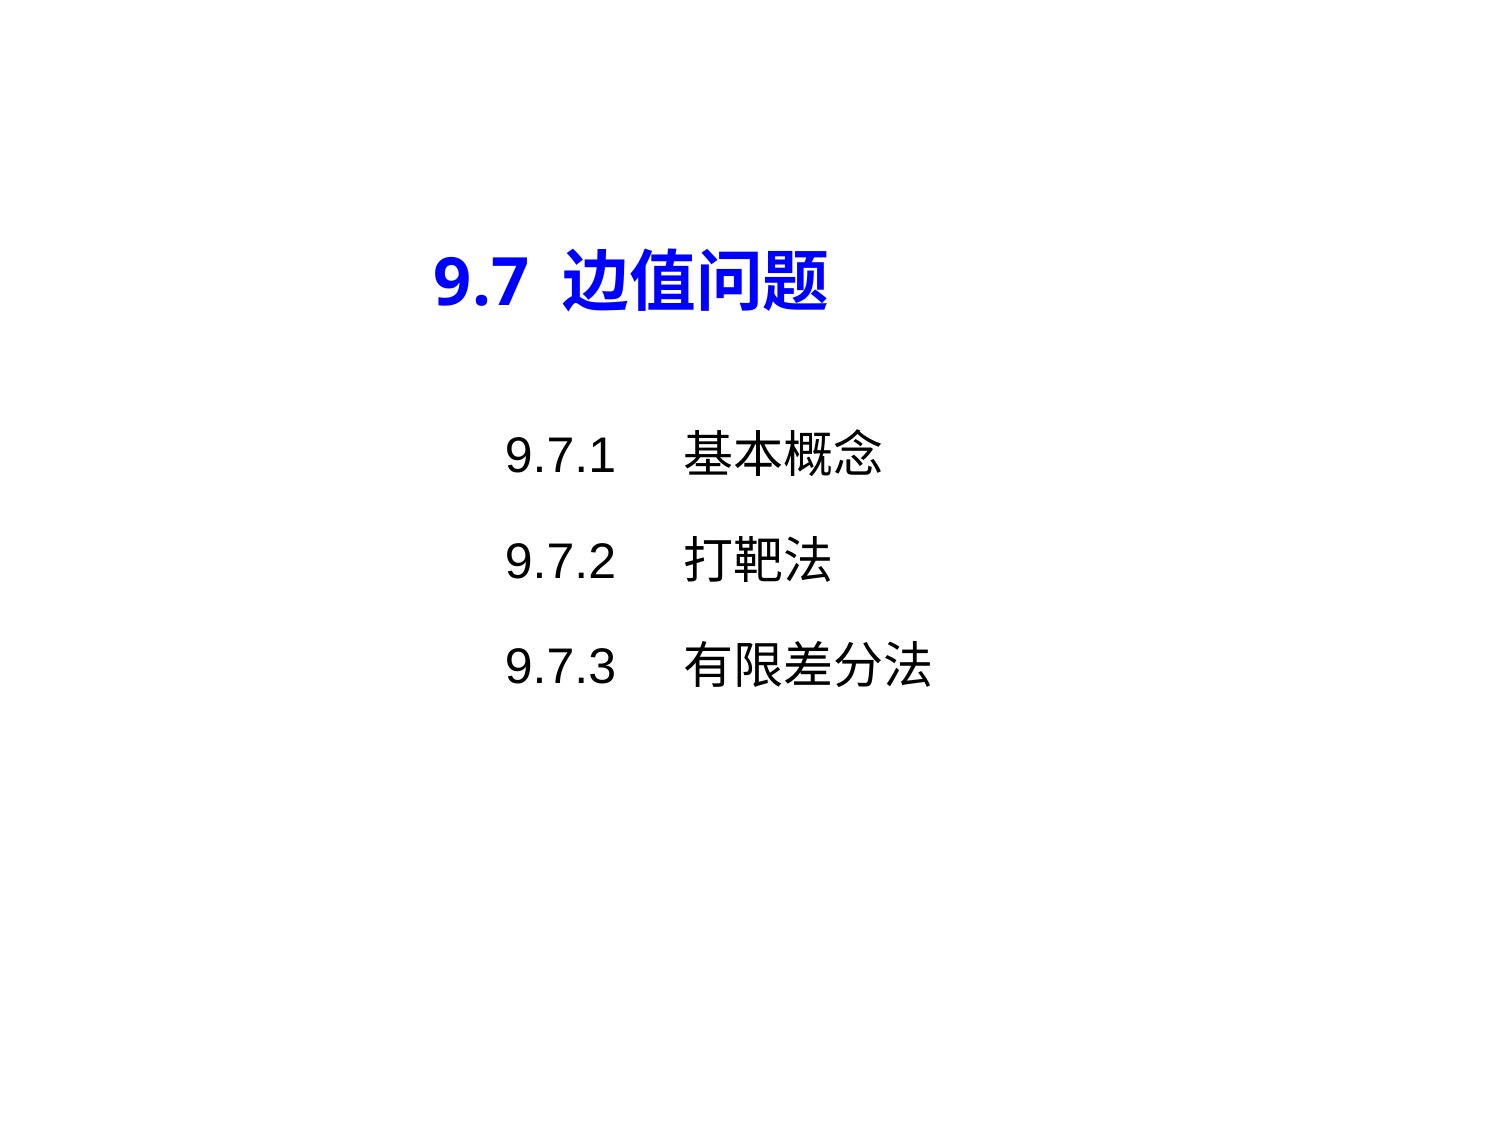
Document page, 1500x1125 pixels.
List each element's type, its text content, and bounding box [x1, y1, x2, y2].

text_box 9.7.1 基本概念 9.7.2 打靶法 9.7.3 有限差分法 [490, 385, 987, 860]
text_box 9.7 边值问题 [419, 231, 869, 327]
